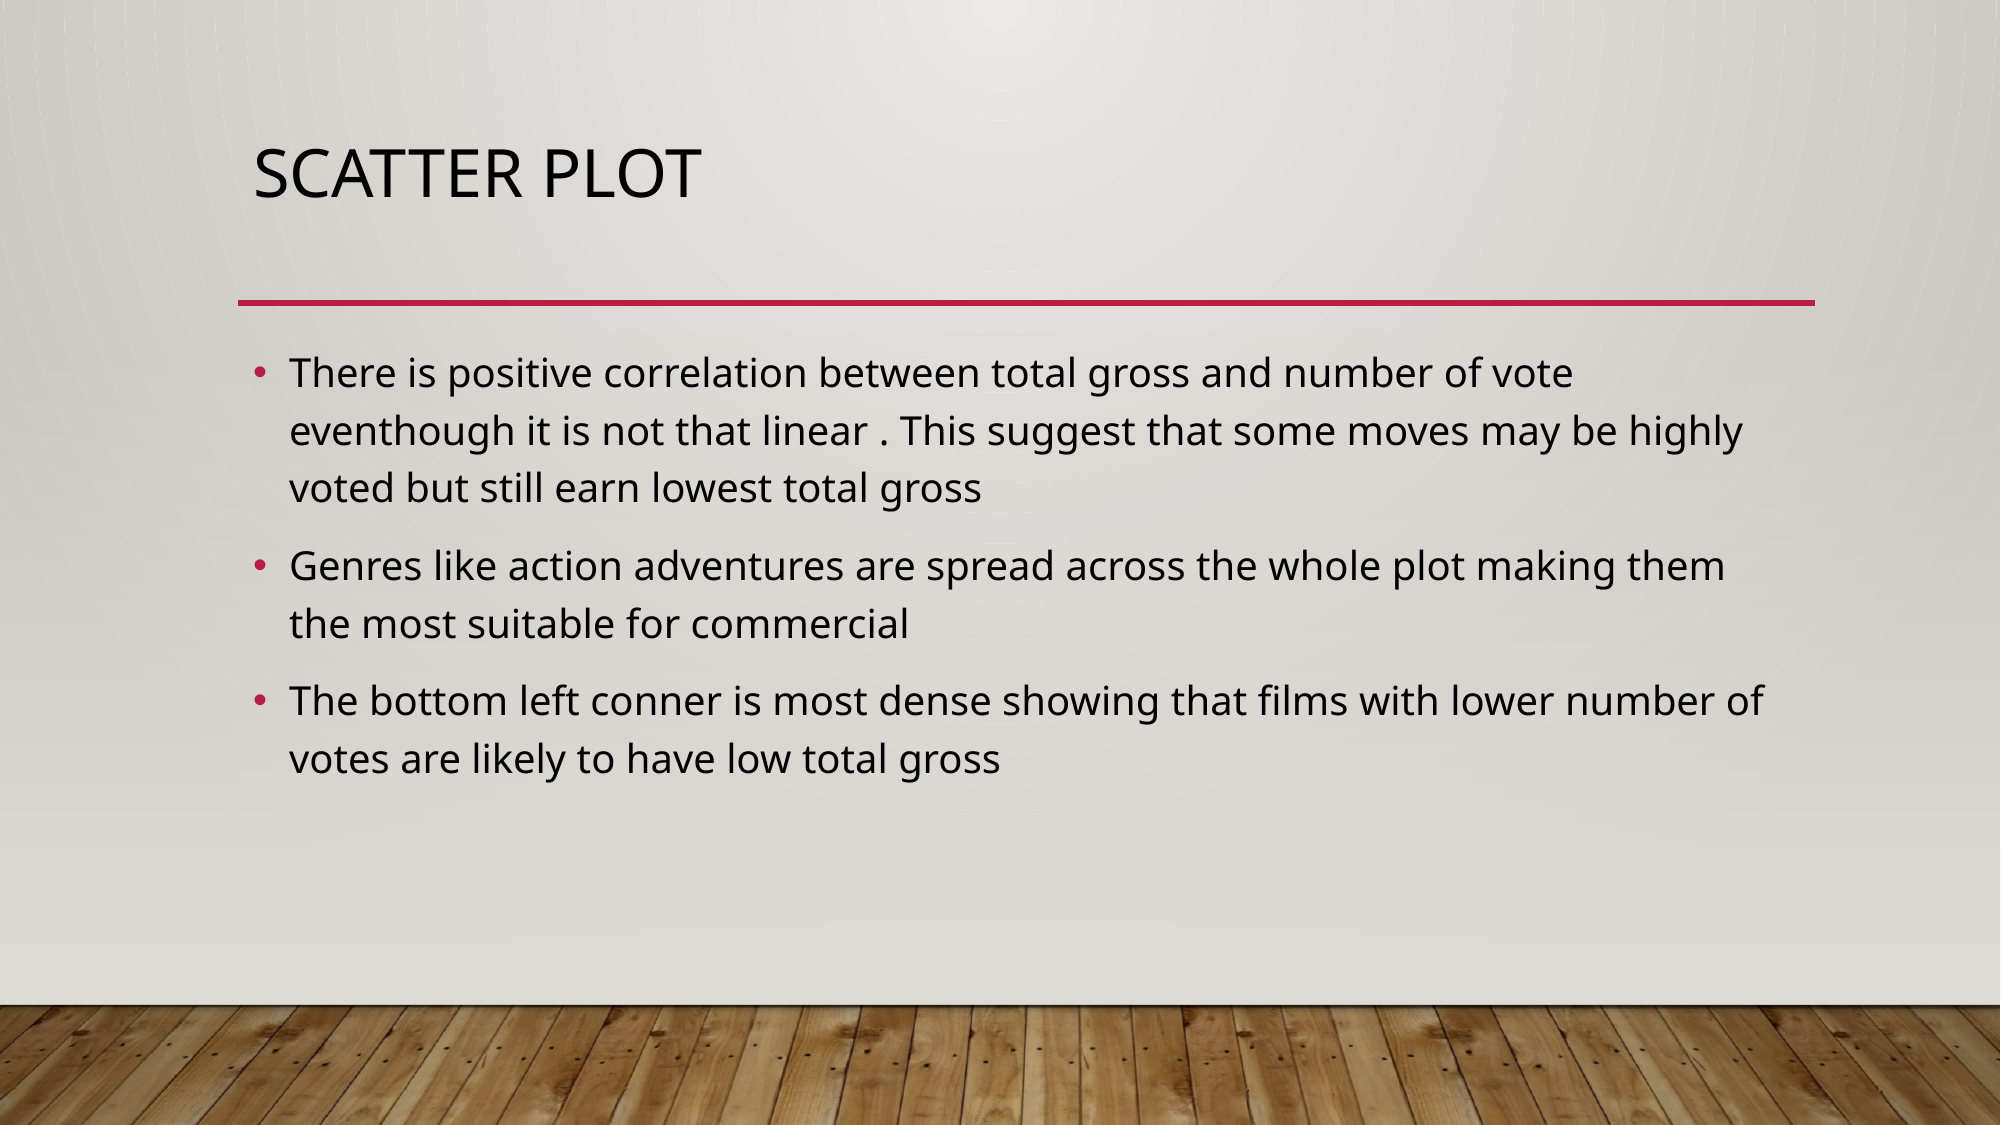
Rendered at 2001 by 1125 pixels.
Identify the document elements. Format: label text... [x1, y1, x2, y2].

title Scatter plot [238, 131, 1814, 305]
list There is positive correlation between total gross and number of vote eventhough it is not that linear . This suggest that some moves may be highly voted but still earn lowest total gross Genres like action adventures are spread across the whole plot making them the most suitable for commercial The bottom left conner is most dense showing that films with lower number of votes are likely to have low total gross [238, 330, 1814, 793]
picture [0, 1005, 2000, 1125]
